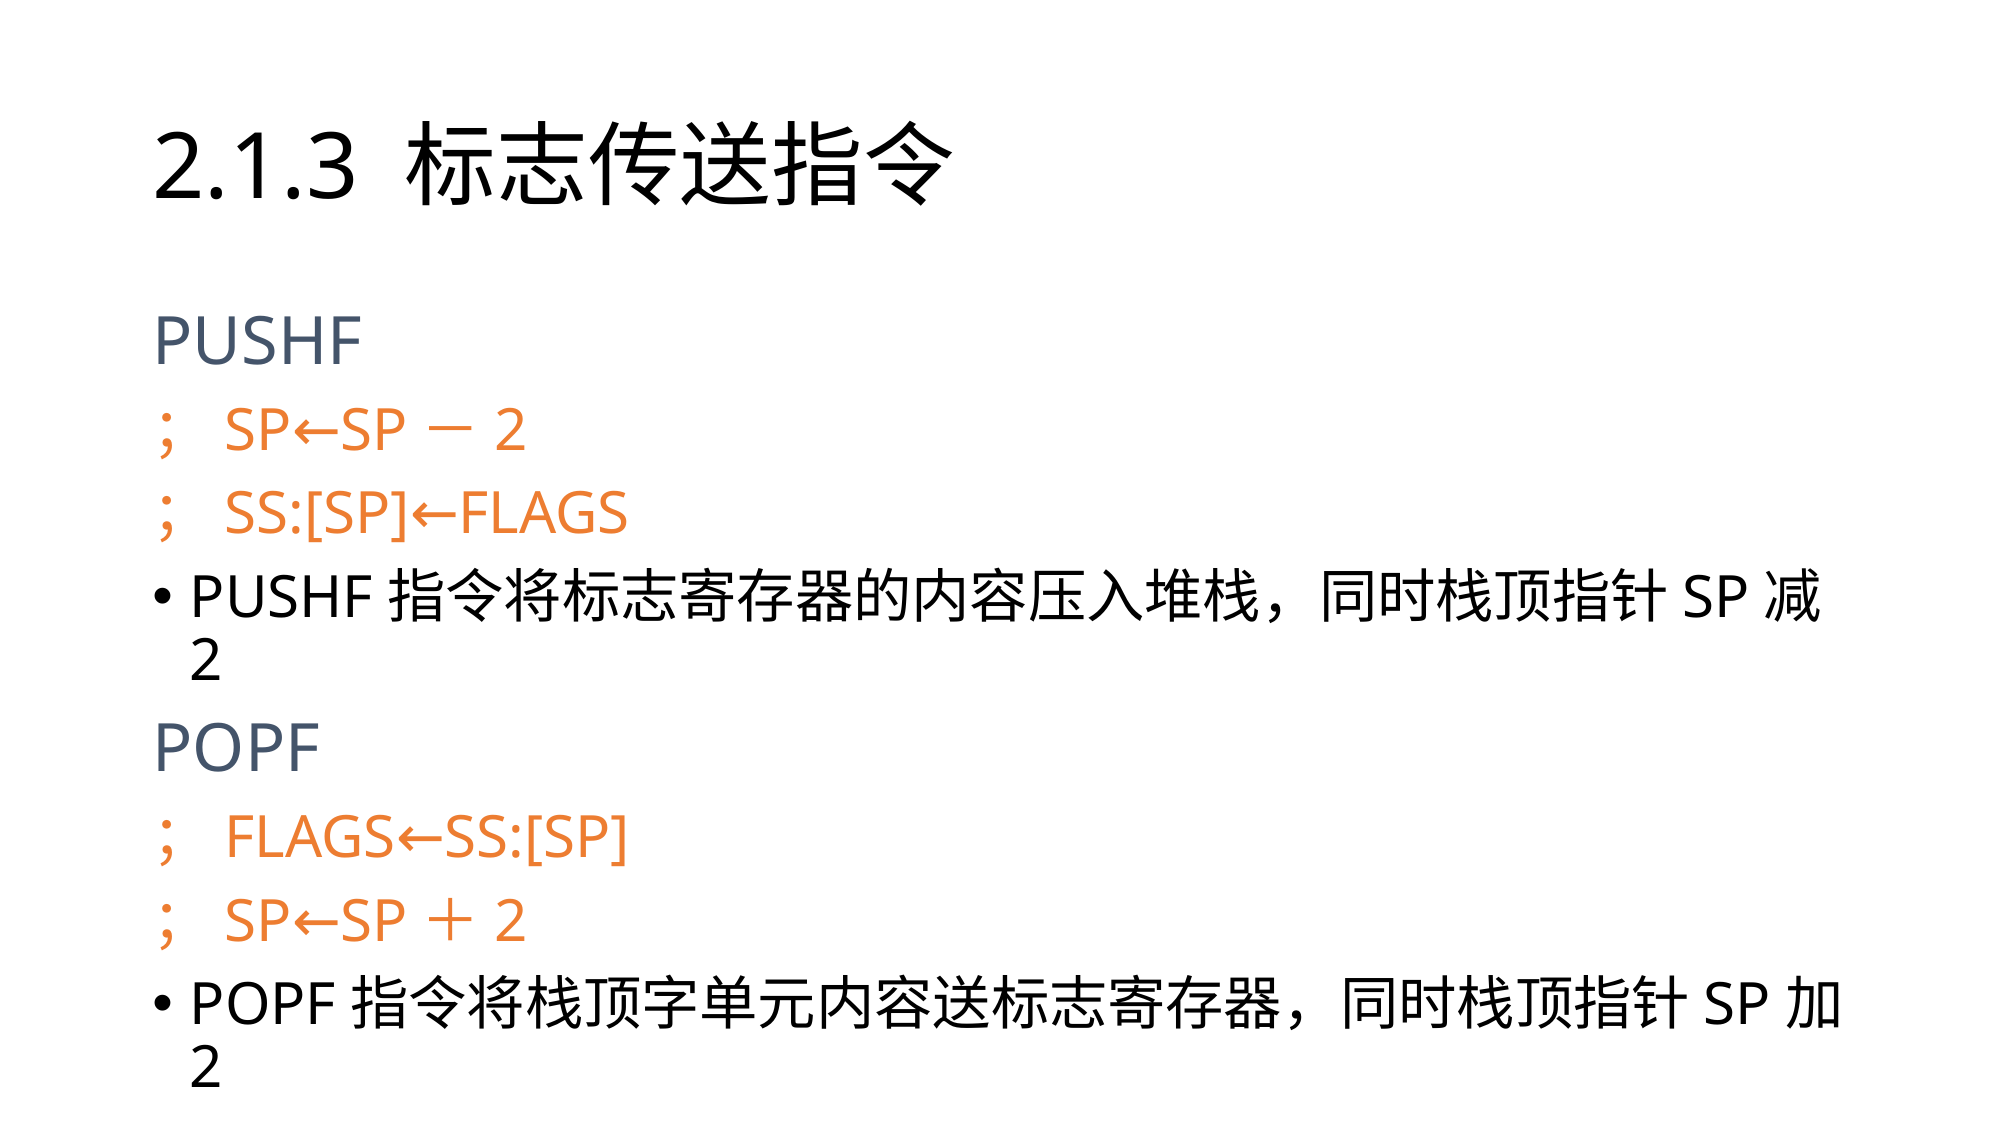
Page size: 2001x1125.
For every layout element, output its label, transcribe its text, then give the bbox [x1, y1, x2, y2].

list PUSHF ；SP←SP－2 ；SS:[SP]←FLAGS PUSHF指令将标志寄存器的内容压入堆栈，同时栈顶指针SP减2 POPF ；FLAGS←SS:[SP] ；SP←SP＋2 POPF指令将栈顶字单元内容送标志寄存器，同时栈顶指针SP加2 [137, 299, 1863, 1014]
title 2.1.3 标志传送指令 [137, 59, 1863, 278]
